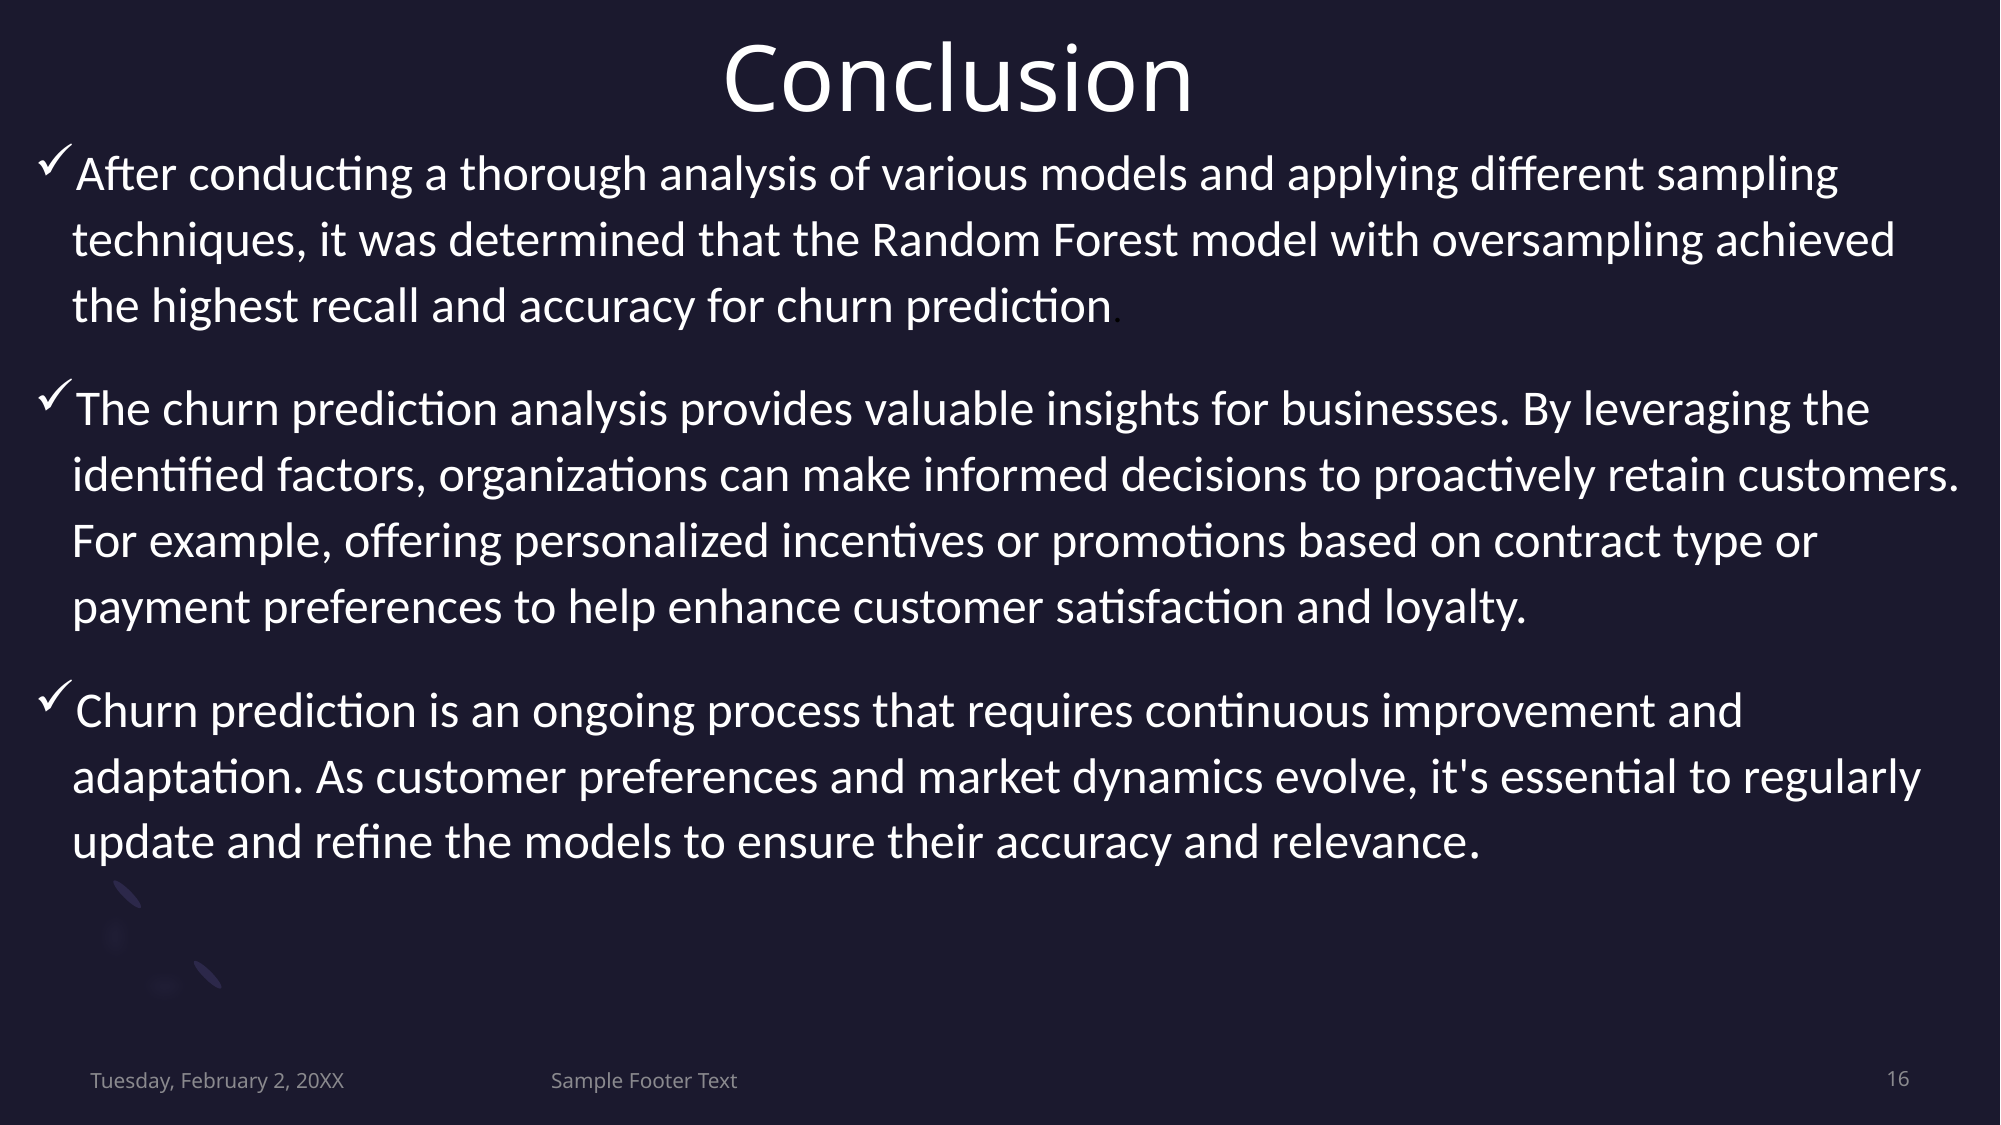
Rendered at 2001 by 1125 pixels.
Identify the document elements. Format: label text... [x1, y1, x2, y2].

footer Sample Footer Text [551, 1067, 1598, 1093]
slide_number 16 [1632, 1067, 1910, 1093]
list After conducting a thorough analysis of various models and applying different sampling techniques, it was determined that the Random Forest model with oversampling achieved the highest recall and accuracy for churn prediction. The churn prediction analysis provides valuable insights for businesses. By leveraging the identified factors, organizations can make informed decisions to proactively retain customers. For example, offering personalized incentives or promotions based on contract type or payment preferences to help enhance customer satisfaction and loyalty. Churn prediction is an ongoing process that requires continuous improvement and adaptation. As customer preferences and market dynamics evolve, it's essential to regularly update and refine the models to ensure their accuracy and relevance. [34, 134, 1969, 1000]
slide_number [90, 1067, 522, 1093]
title Conclusion [721, 32, 1910, 134]
